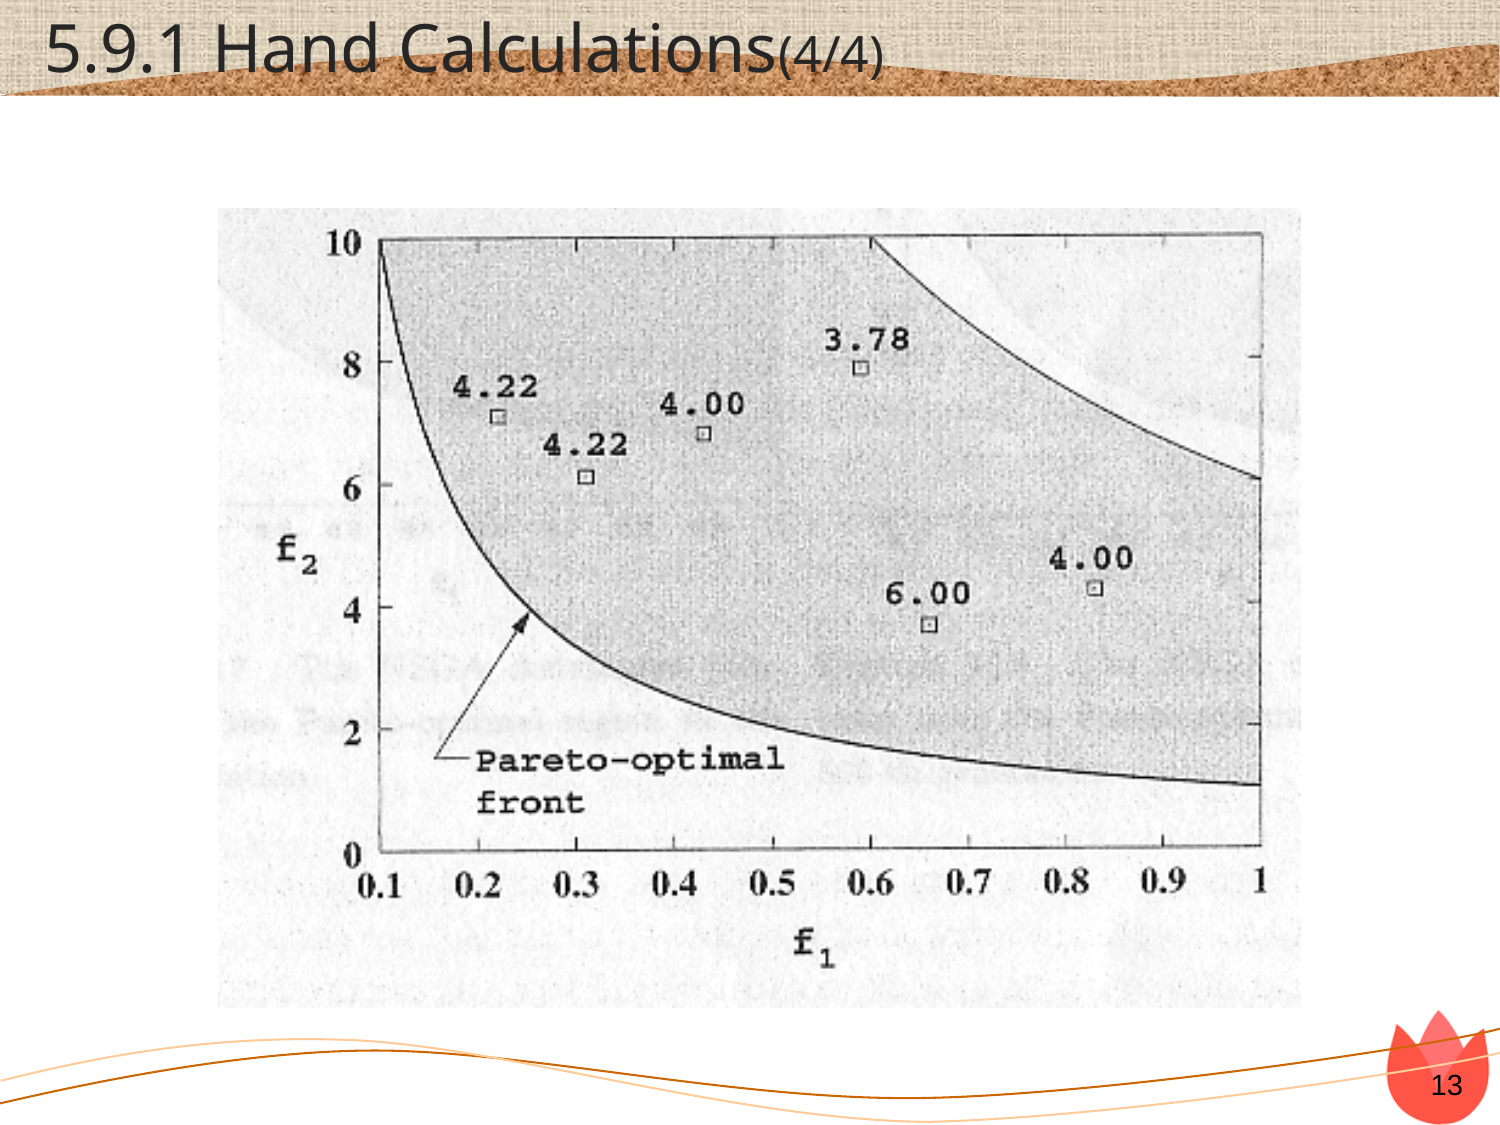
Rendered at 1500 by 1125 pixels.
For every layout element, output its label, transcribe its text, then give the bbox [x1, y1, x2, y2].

picture [0, 0, 1500, 97]
title 5.9.1 Hand Calculations(4/4) [29, 0, 1471, 93]
picture [1379, 1031, 1497, 1058]
picture [1379, 1008, 1497, 1049]
slide_number 12 [1127, 1058, 1479, 1092]
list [218, 207, 1301, 1009]
picture [1379, 1055, 1497, 1125]
